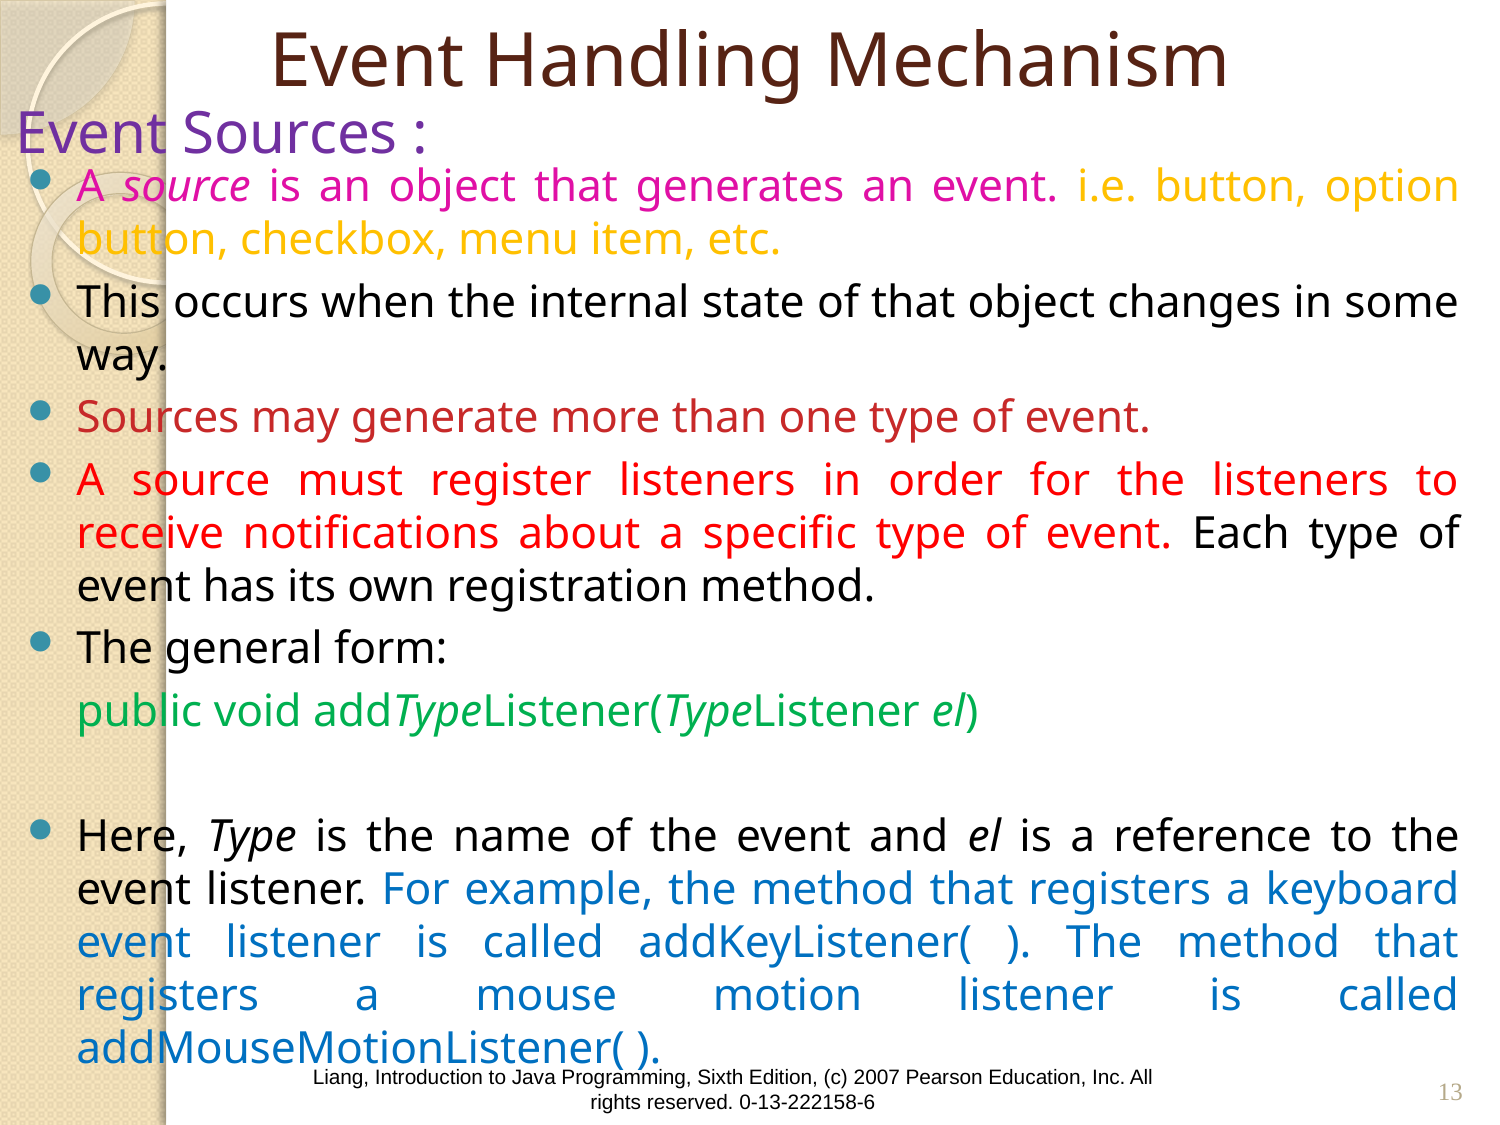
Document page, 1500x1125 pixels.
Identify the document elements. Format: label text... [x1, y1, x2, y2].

text_box Event Sources : [0, 87, 1450, 175]
slide_number 13 [1413, 1034, 1488, 1113]
list A source is an object that generates an event. i.e. button, option button, checkbox, menu item, etc. This occurs when the internal state of that object changes in some way. Sources may generate more than one type of event. A source must register listeners in order for the listeners to receive notifications about a specific type of event. Each type of event has its own registration method. The general form: public void addTypeListener(TypeListener el) Here, Type is the name of the event and el is a reference to the event listener. For example, the method that registers a keyboard event listener is called addKeyListener( ). The method that registers a mouse motion listener is called addMouseMotionListener( ). [12, 149, 1475, 1088]
title Event Handling Mechanism [112, 12, 1388, 87]
